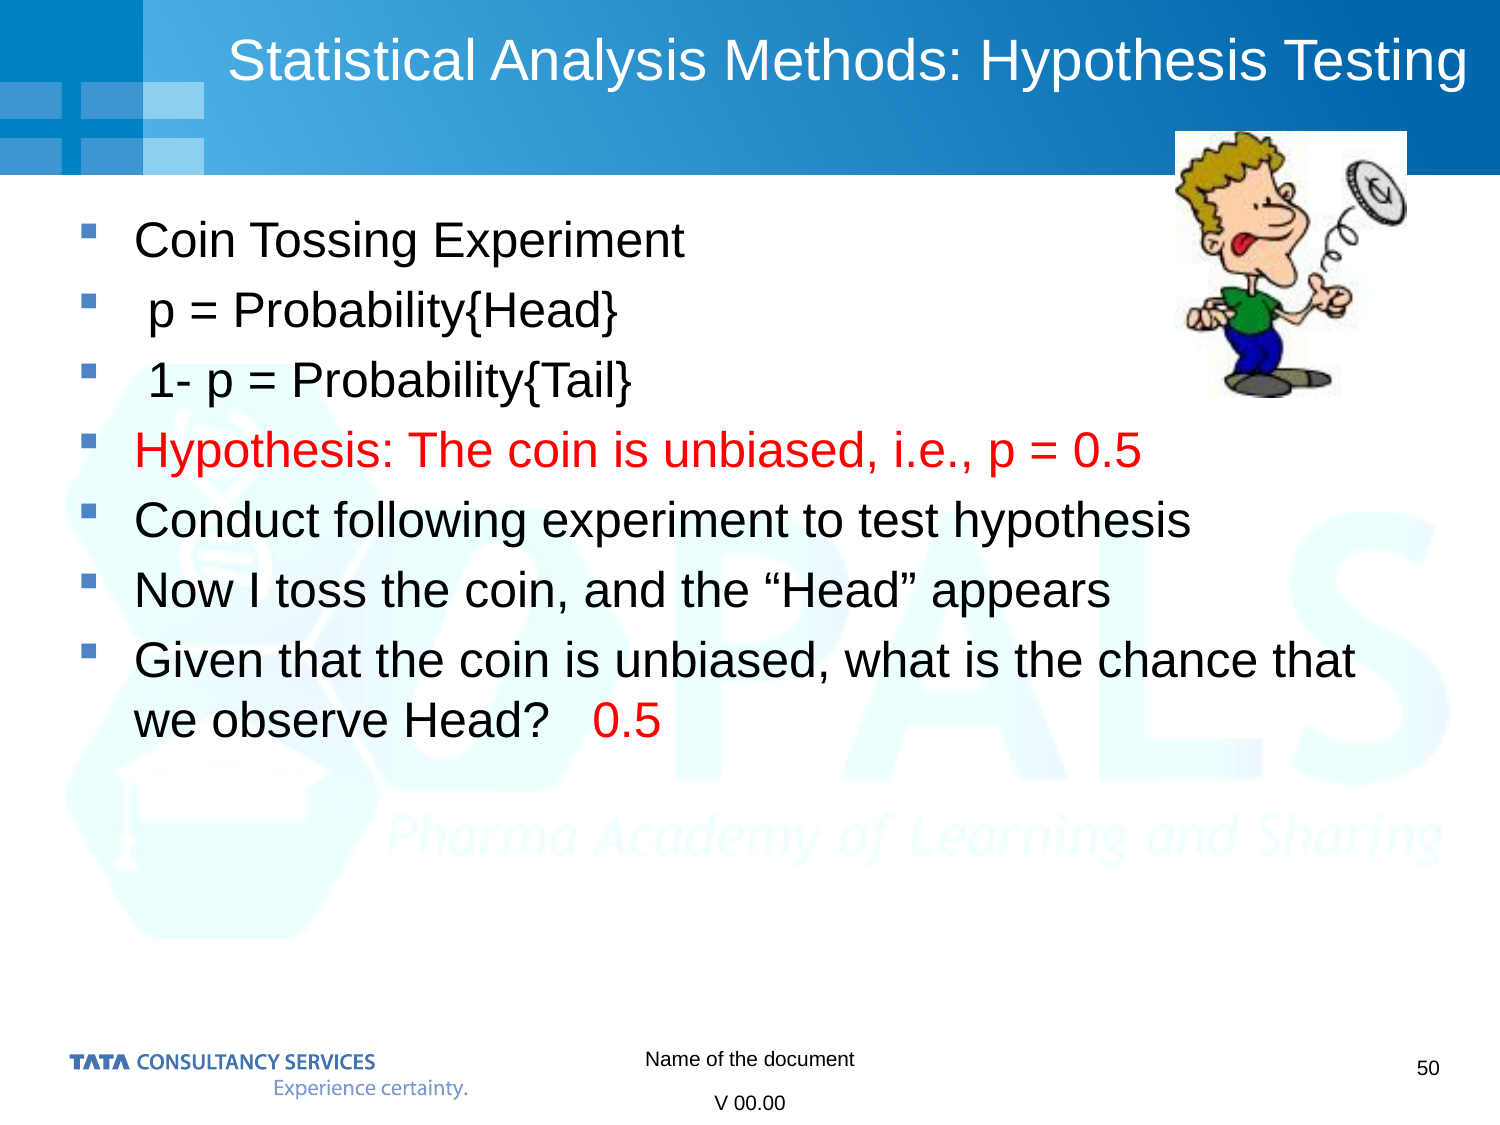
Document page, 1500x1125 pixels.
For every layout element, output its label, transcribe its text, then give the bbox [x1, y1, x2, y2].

title Statistical Analysis Methods: Hypothesis Testing [212, 16, 1488, 97]
picture [1174, 130, 1407, 399]
list Coin Tossing Experiment p = Probability{Head} 1- p = Probability{Tail} Hypothesis: The coin is unbiased, i.e., p = 0.5 Conduct following experiment to test hypothesis Now I toss the coin, and the “Head” appears Given that the coin is unbiased, what is the chance that we observe Head? 0.5 [62, 200, 1445, 943]
